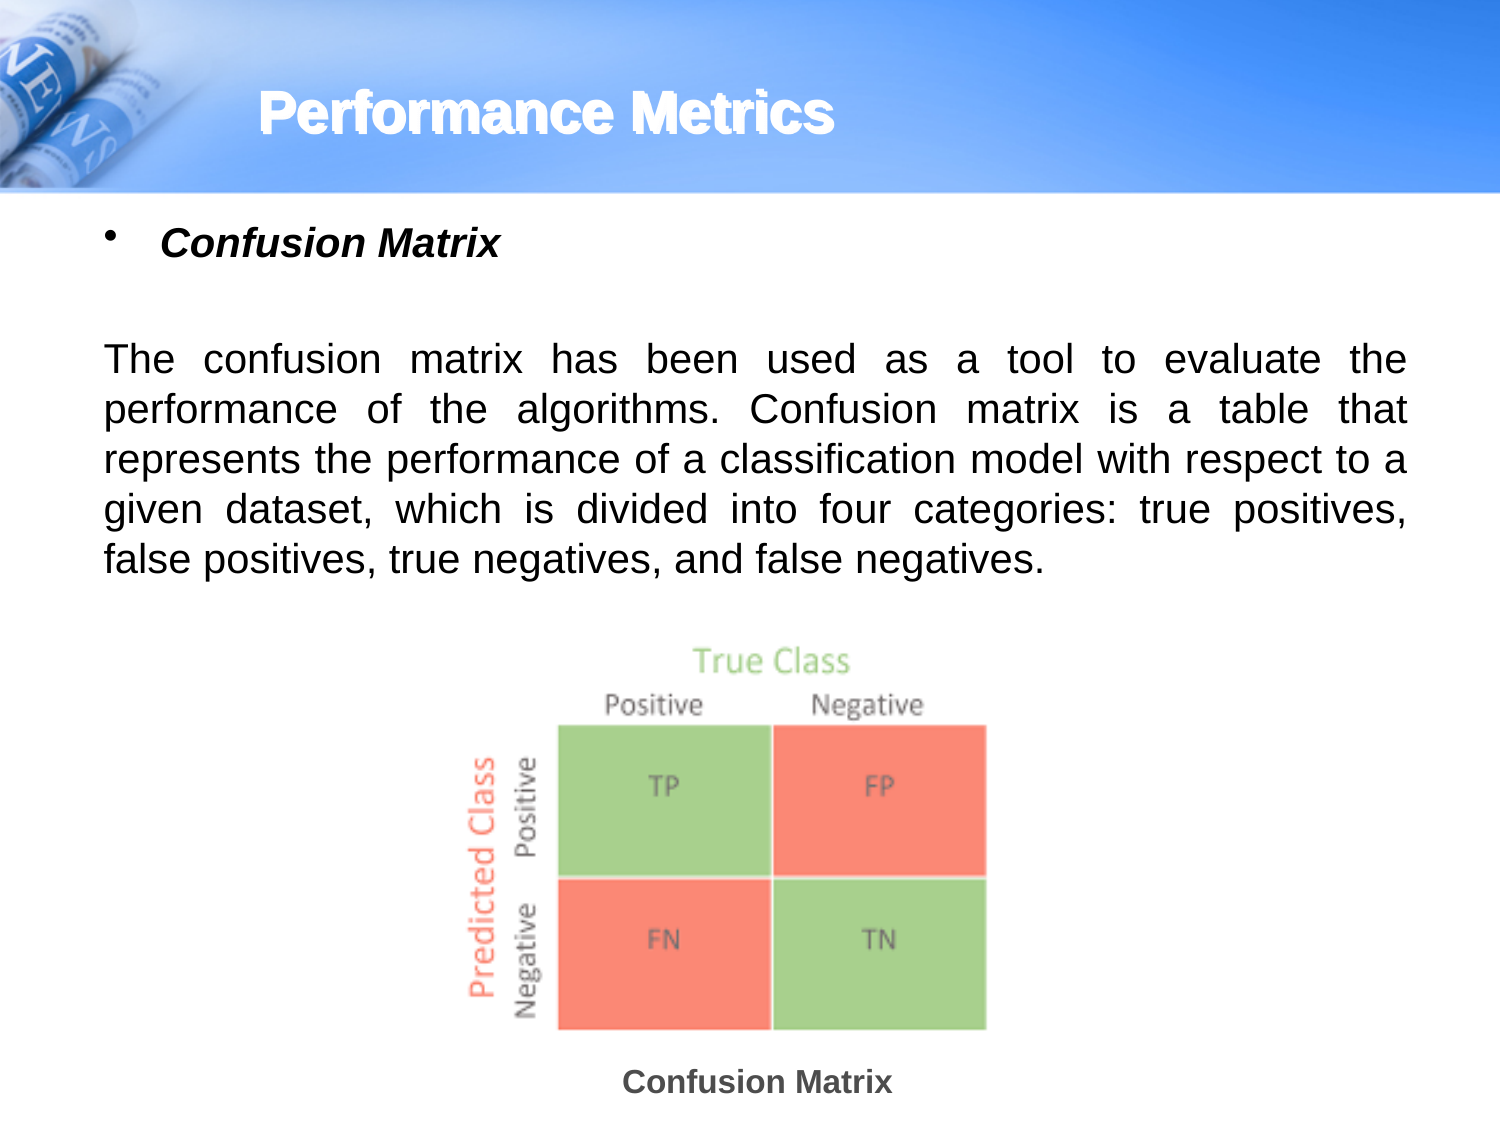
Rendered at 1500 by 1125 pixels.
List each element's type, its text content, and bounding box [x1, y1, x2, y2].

text_box Confusion Matrix [607, 1080, 950, 1107]
picture [0, 0, 1500, 1125]
list Confusion Matrix The confusion matrix has been used as a tool to evaluate the performance of the algorithms. Confusion matrix is a table that represents the performance of a classification model with respect to a given dataset, which is divided into four categories: true positives, false positives, true negatives, and false negatives. [88, 207, 1424, 1000]
title Performance Metrics [241, 66, 1141, 150]
